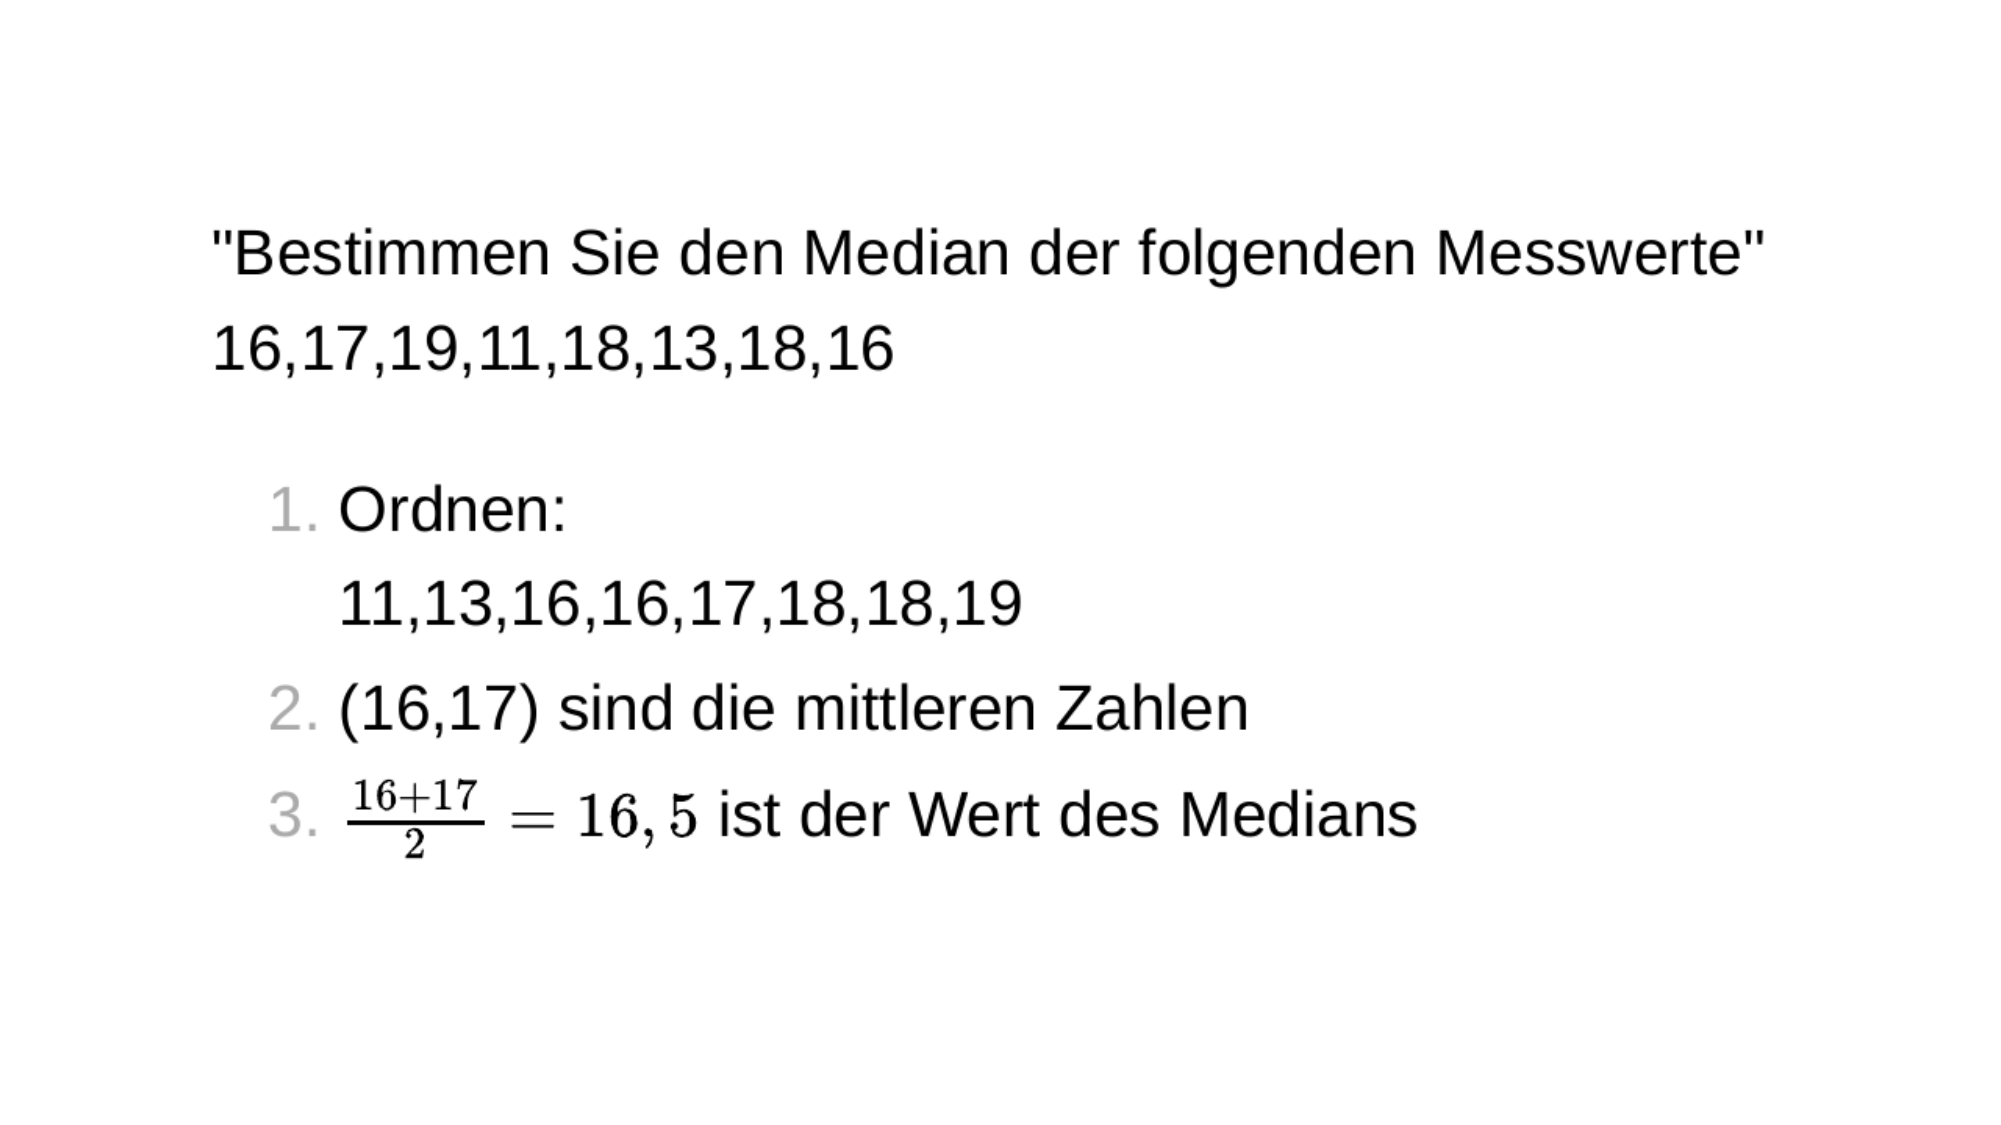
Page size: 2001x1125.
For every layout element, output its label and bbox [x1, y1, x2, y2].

picture [199, 212, 1801, 913]
